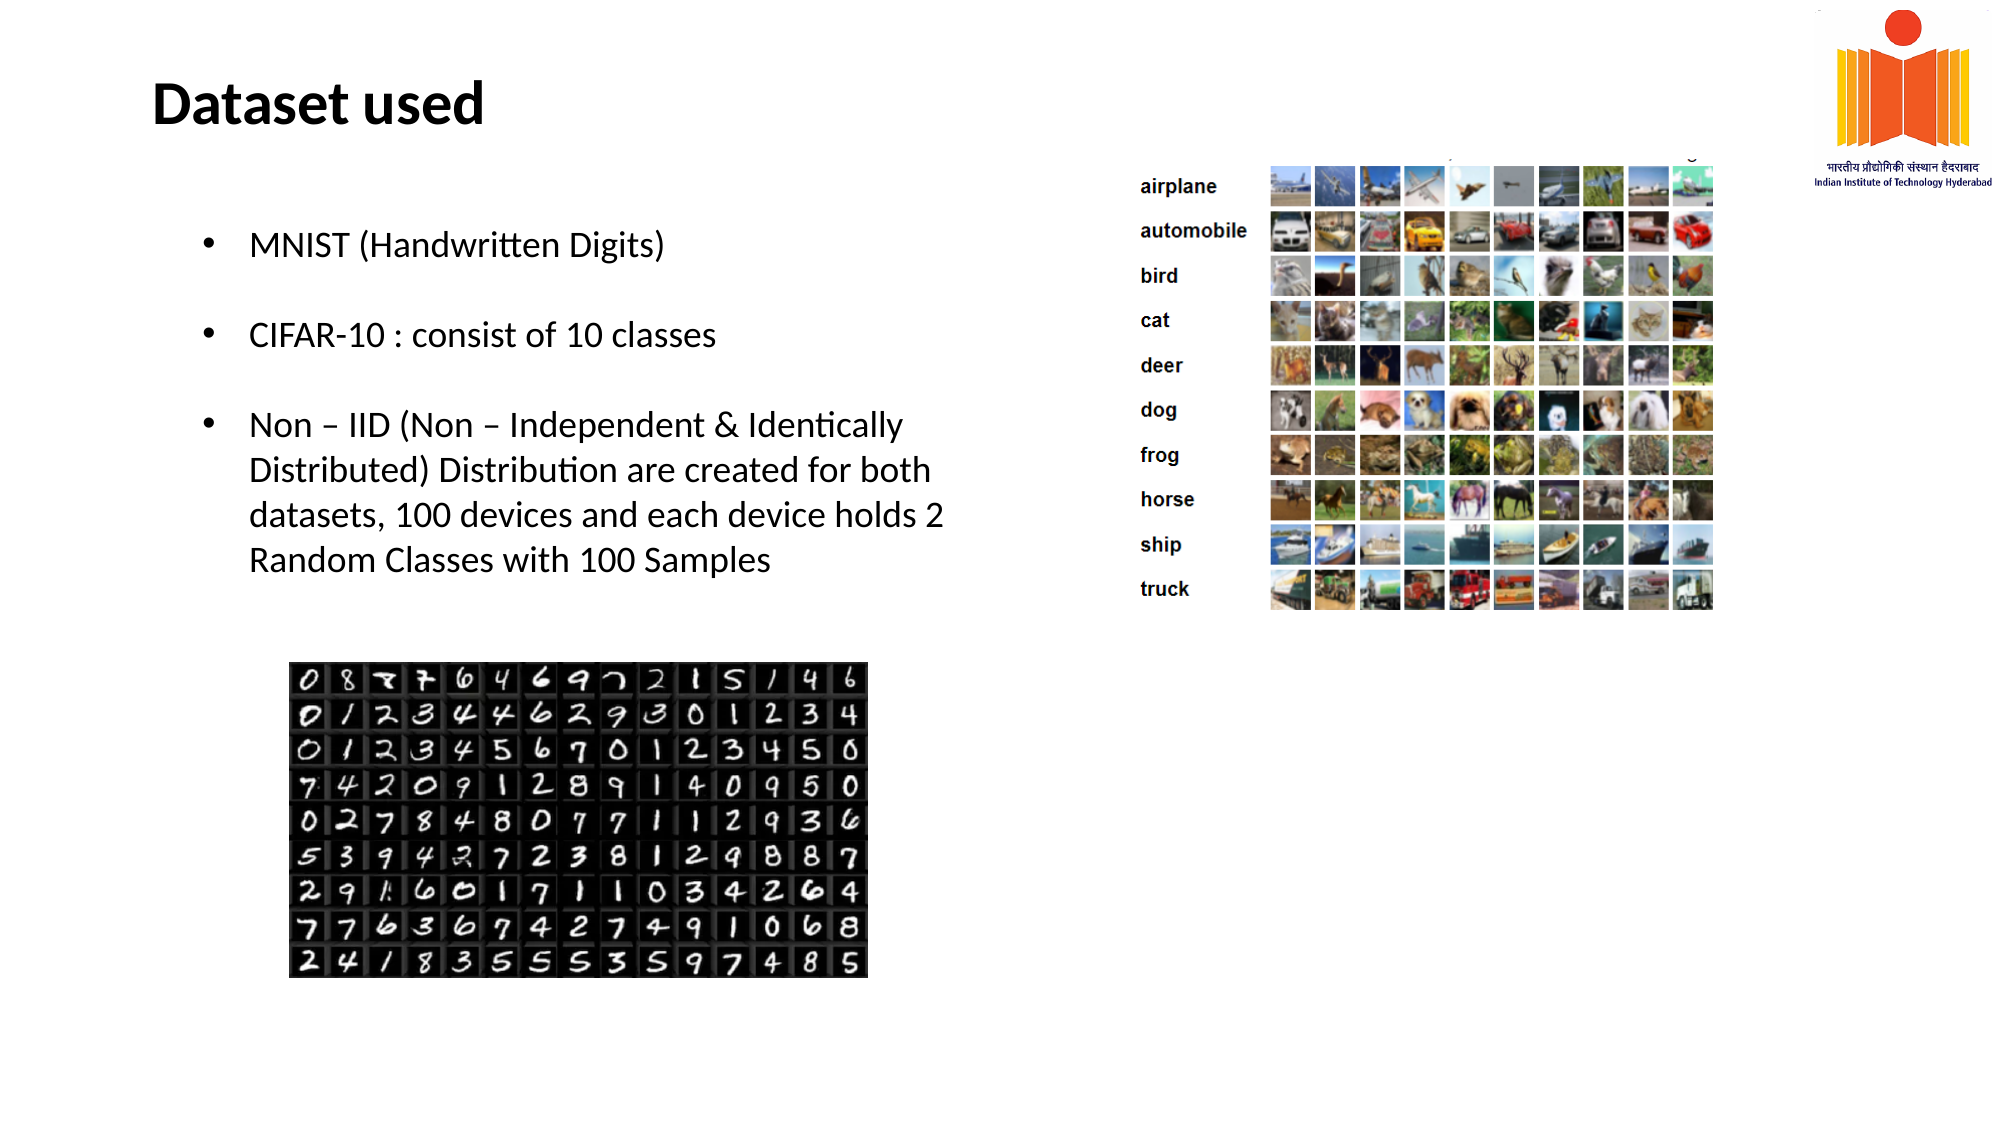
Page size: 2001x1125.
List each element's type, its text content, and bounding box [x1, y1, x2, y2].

picture [1137, 159, 1718, 614]
picture [1814, 9, 1993, 189]
title Dataset used [150, 59, 638, 250]
picture [287, 662, 868, 978]
text_box MNIST (Handwritten Digits) CIFAR-10 : consist of 10 classes Non – IID (Non – Independent & Identically Distributed) Distribution are created for both datasets, 100 devices and each device holds 2 Random Classes with 100 Samples [187, 212, 988, 1125]
